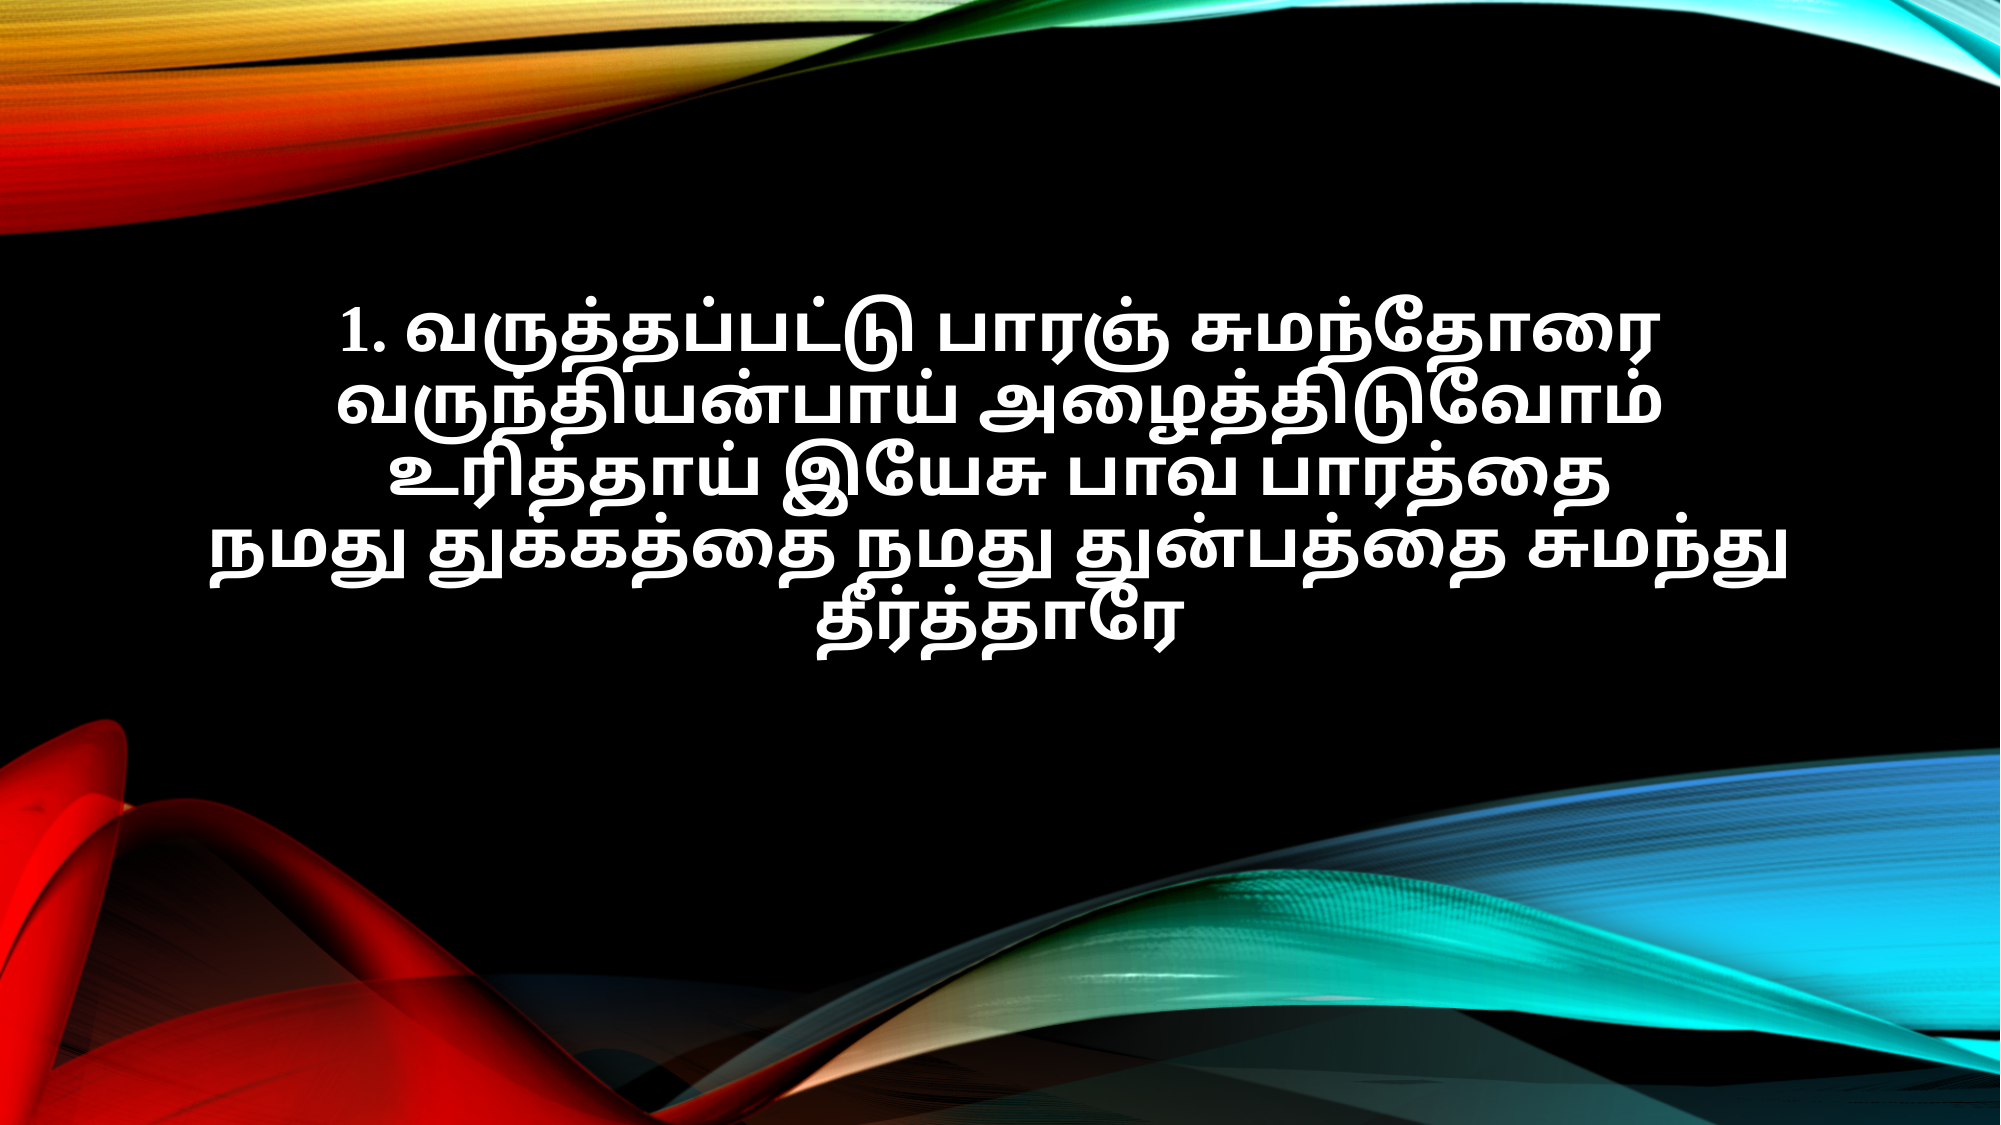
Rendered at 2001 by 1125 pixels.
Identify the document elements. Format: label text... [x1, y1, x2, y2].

subtitle 1. வருத்தப்பட்டு பாரஞ் சுமந்தோரை வருந்தியன்பாய் அழைத்திடுவோம் உரித்தாய் இயேசு பாவ பாரத்தை நமது துக்கத்தை நமது துன்பத்தை சுமந்து தீர்த்தாரே [0, 0, 2000, 1125]
